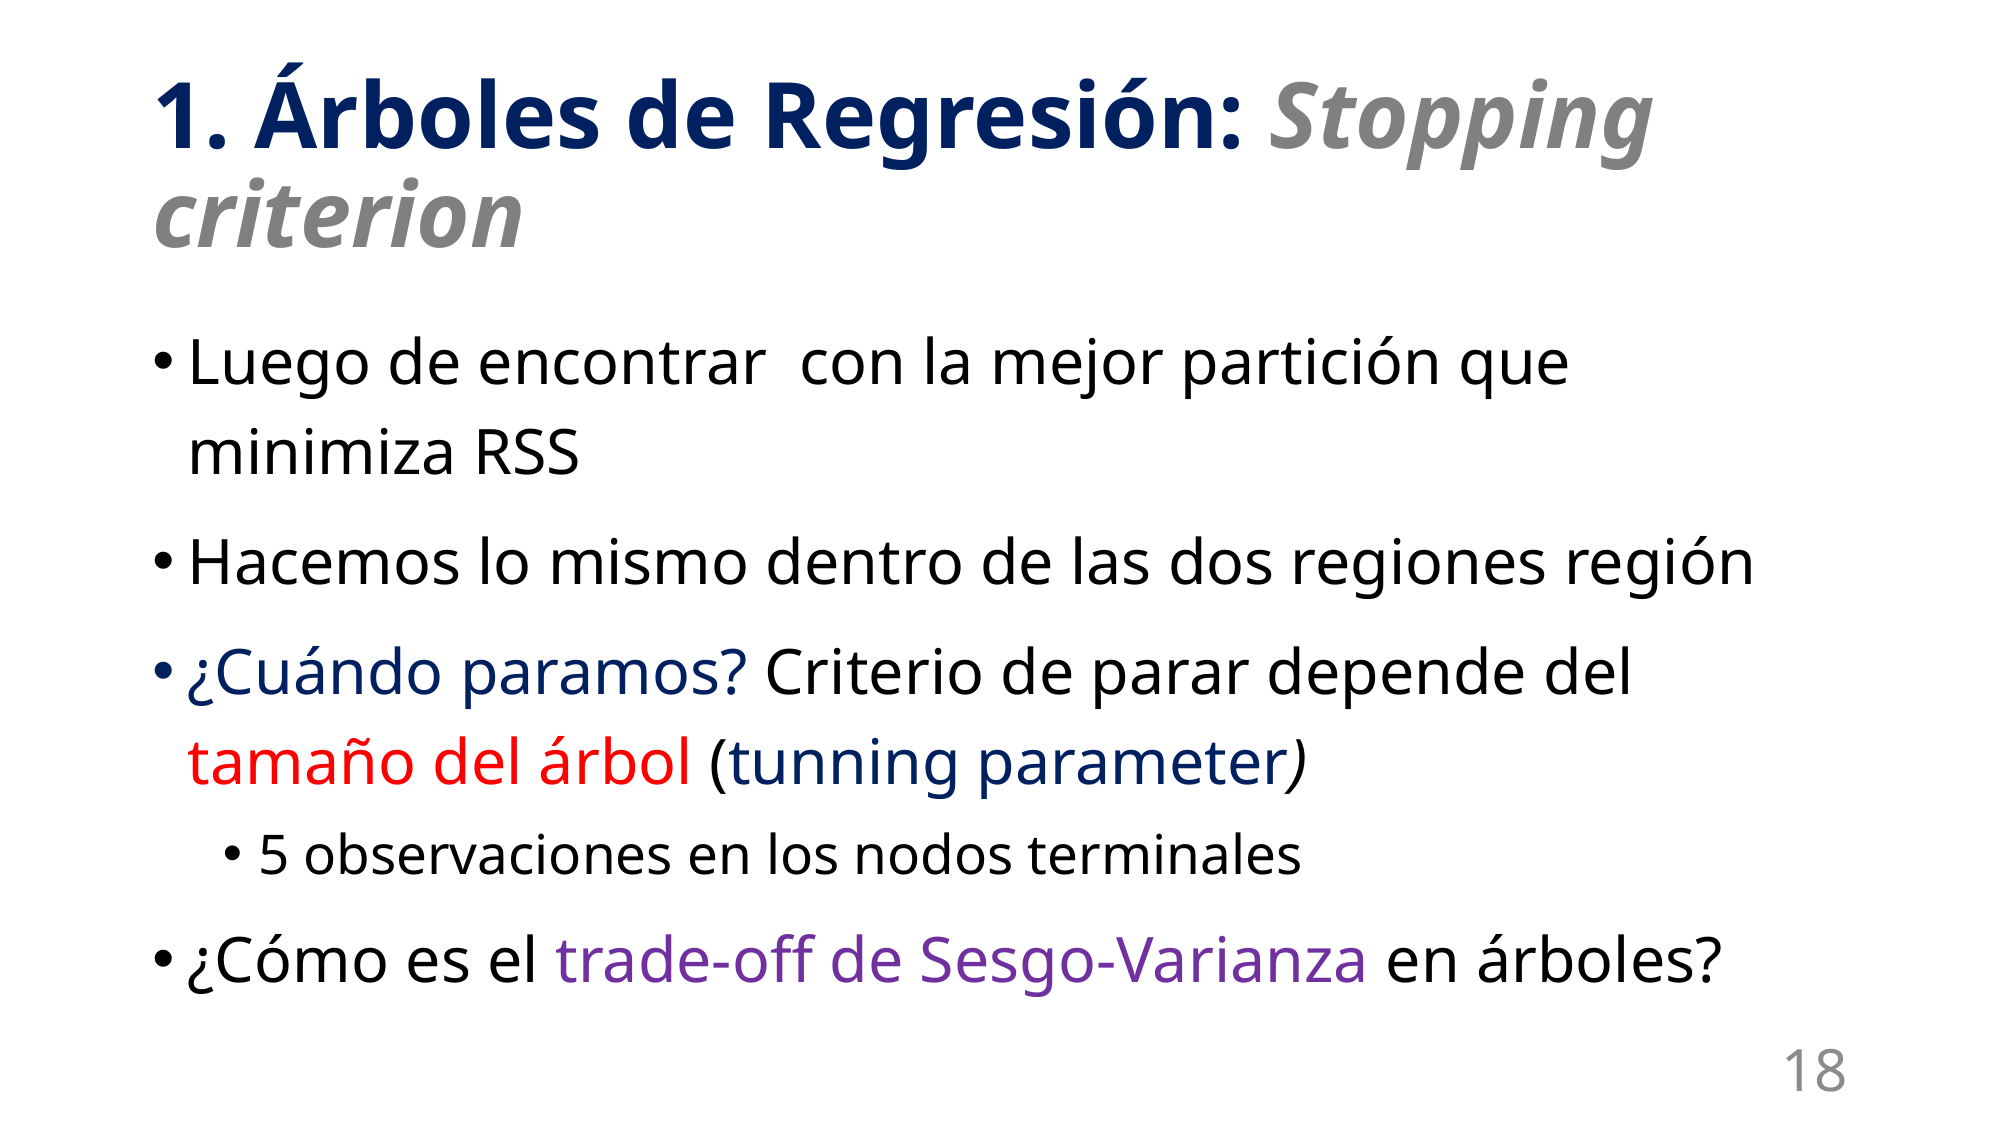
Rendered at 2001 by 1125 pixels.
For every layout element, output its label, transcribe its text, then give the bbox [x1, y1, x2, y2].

slide_number 18 [1412, 1042, 1863, 1103]
title 1. Árboles de Regresión: Stopping criterion [137, 59, 1863, 278]
